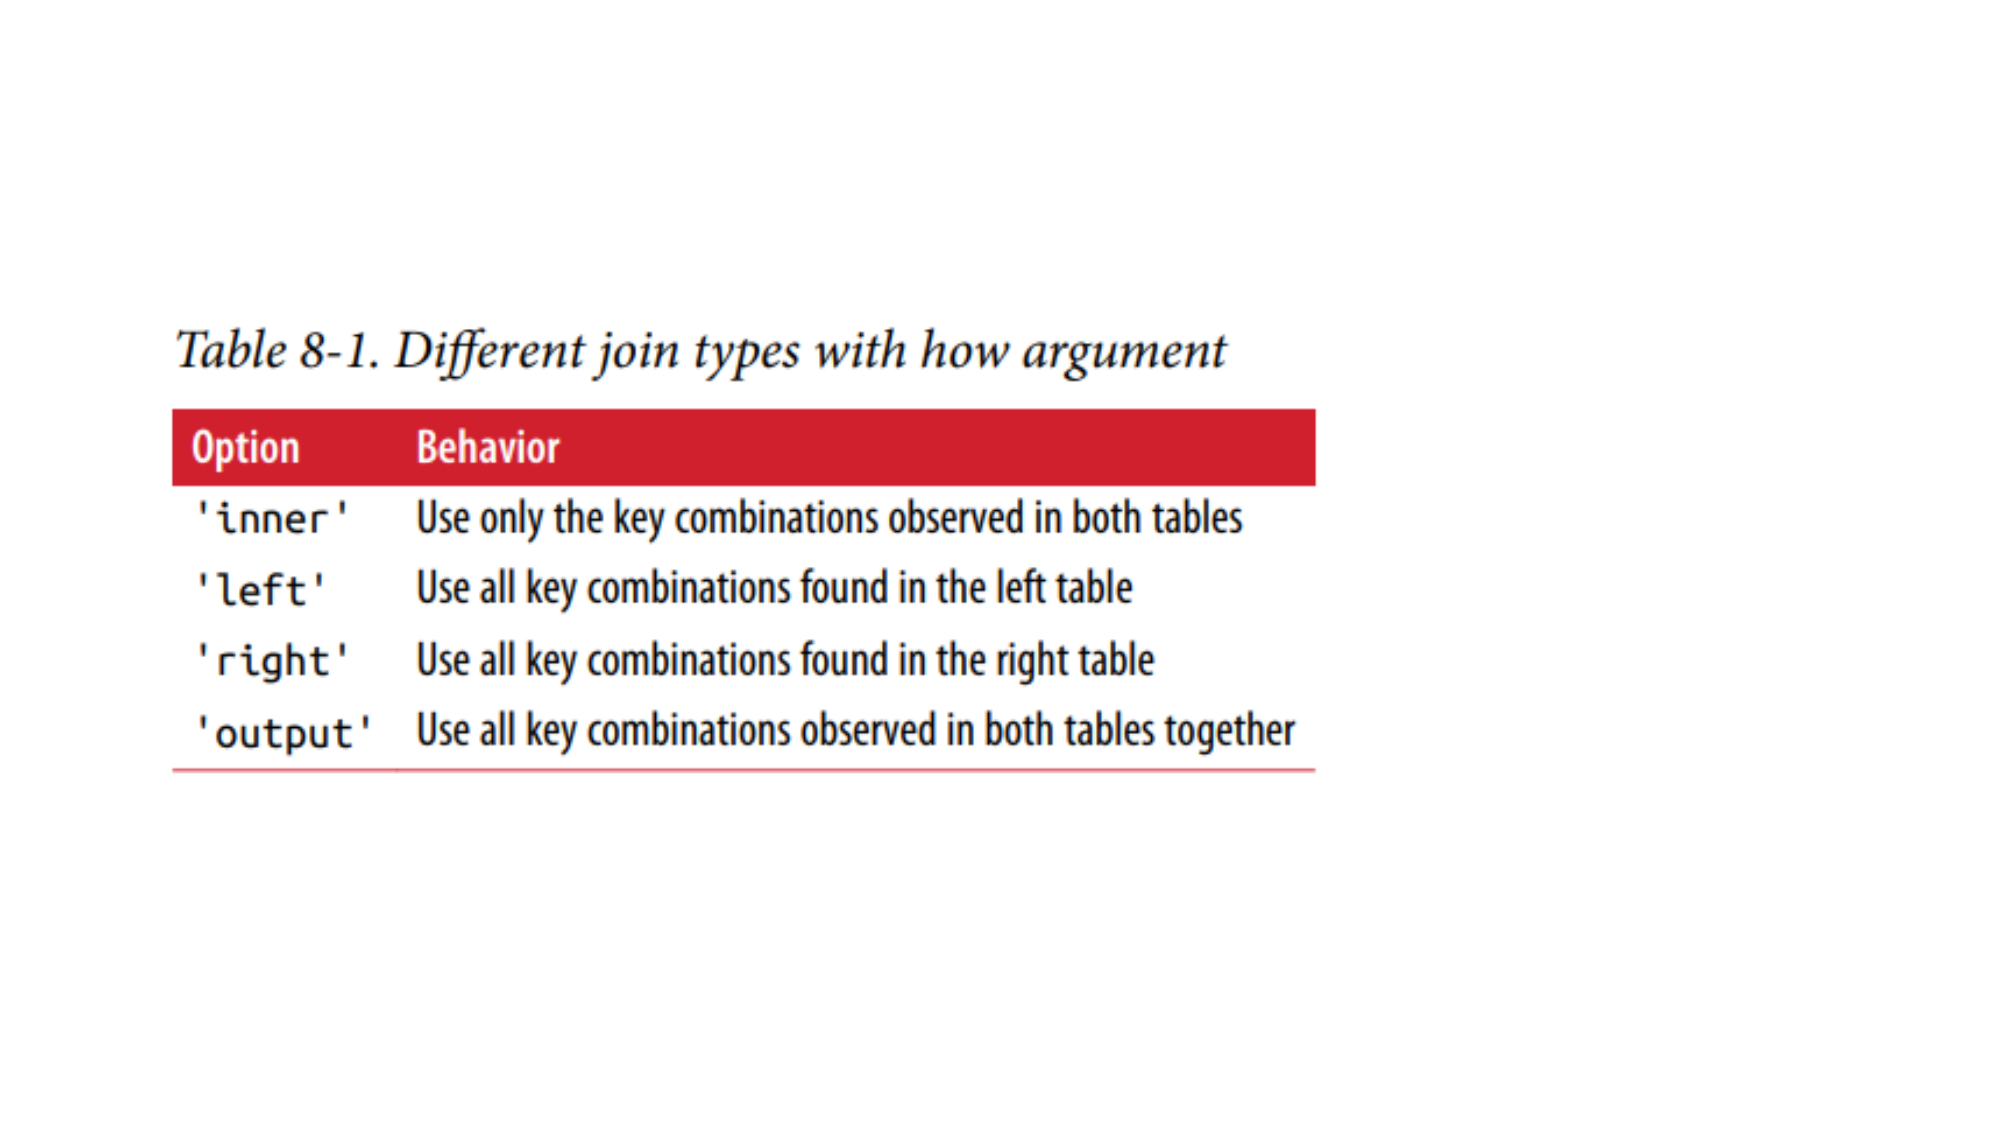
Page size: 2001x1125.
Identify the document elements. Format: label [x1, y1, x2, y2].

picture [159, 307, 1328, 783]
